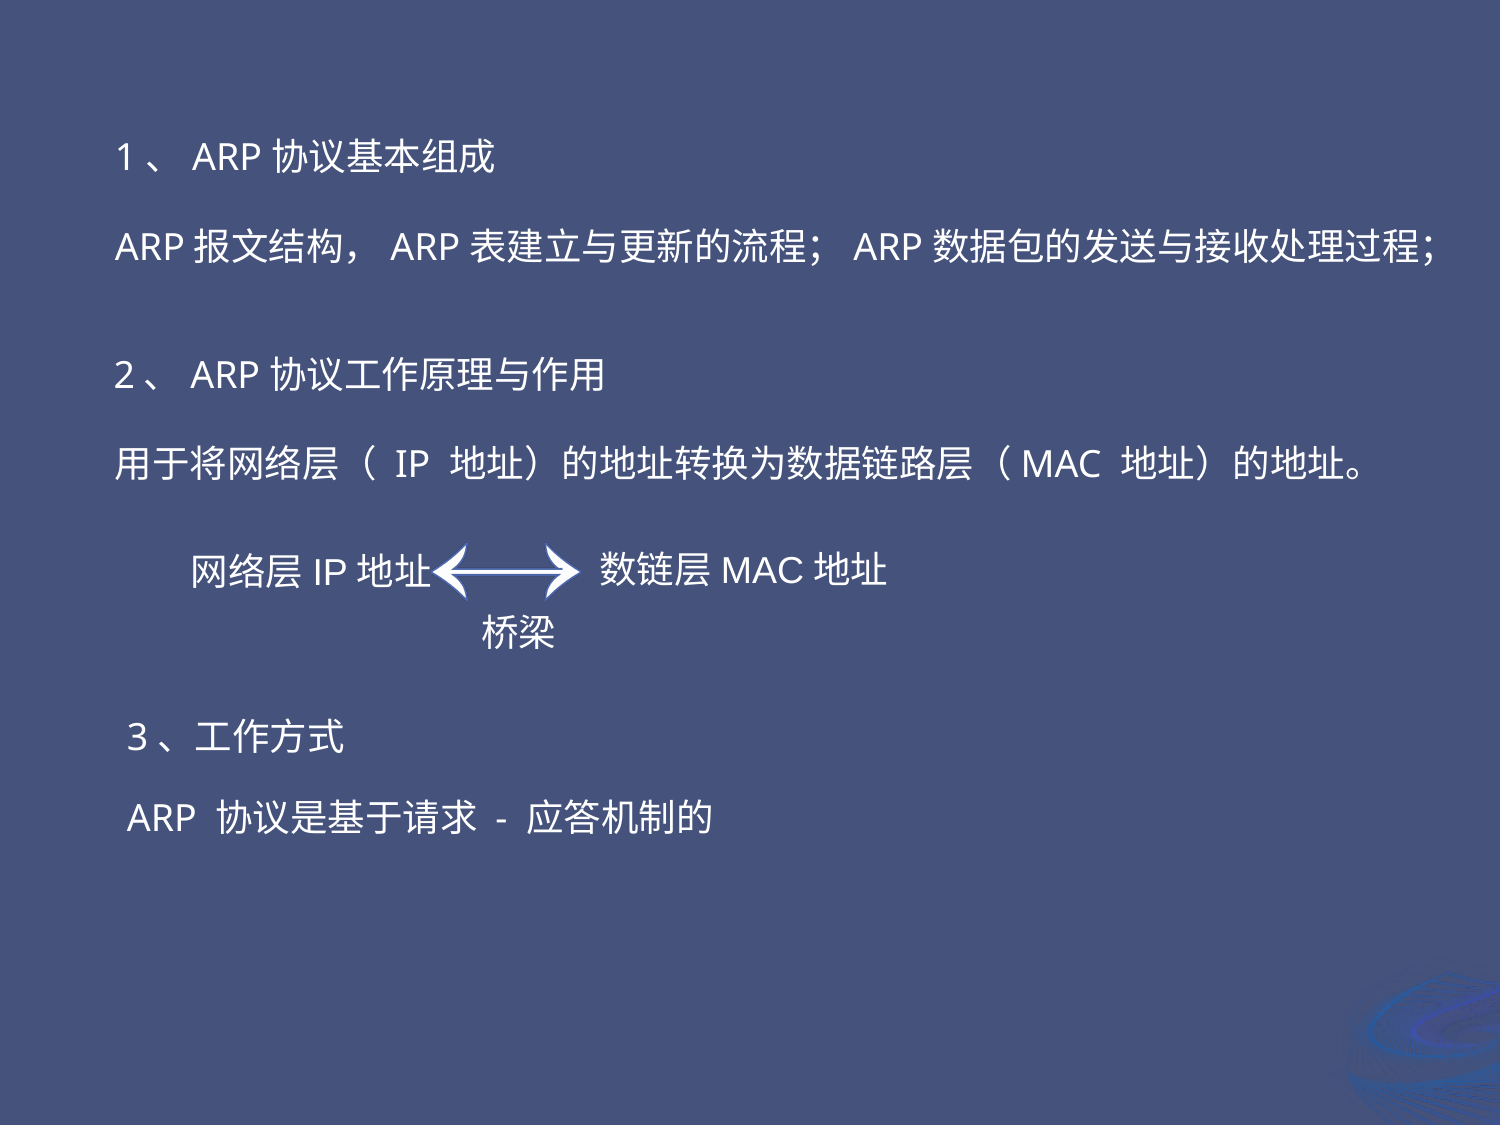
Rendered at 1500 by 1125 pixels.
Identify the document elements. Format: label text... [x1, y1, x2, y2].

text_box 3、工作方式 [112, 705, 613, 766]
text_box 数链层MAC地址 [584, 538, 1085, 598]
text_box 桥梁 [466, 601, 623, 662]
picture [1326, 949, 1500, 1125]
text_box ARP 协议是基于请求 - 应答机制的 [112, 786, 862, 847]
text_box 1、ARP协议基本组成 ARP报文结构，ARP表建立与更新的流程；ARP数据包的发送与接收处理过程； [100, 125, 1446, 321]
picture [430, 496, 581, 647]
text_box 2、ARP协议工作原理与作用 [98, 343, 691, 404]
text_box 用于将网络层（ IP 地址）的地址转换为数据链路层（MAC 地址）的地址。 [100, 432, 1431, 493]
text_box 网络层IP地址 [176, 540, 430, 601]
